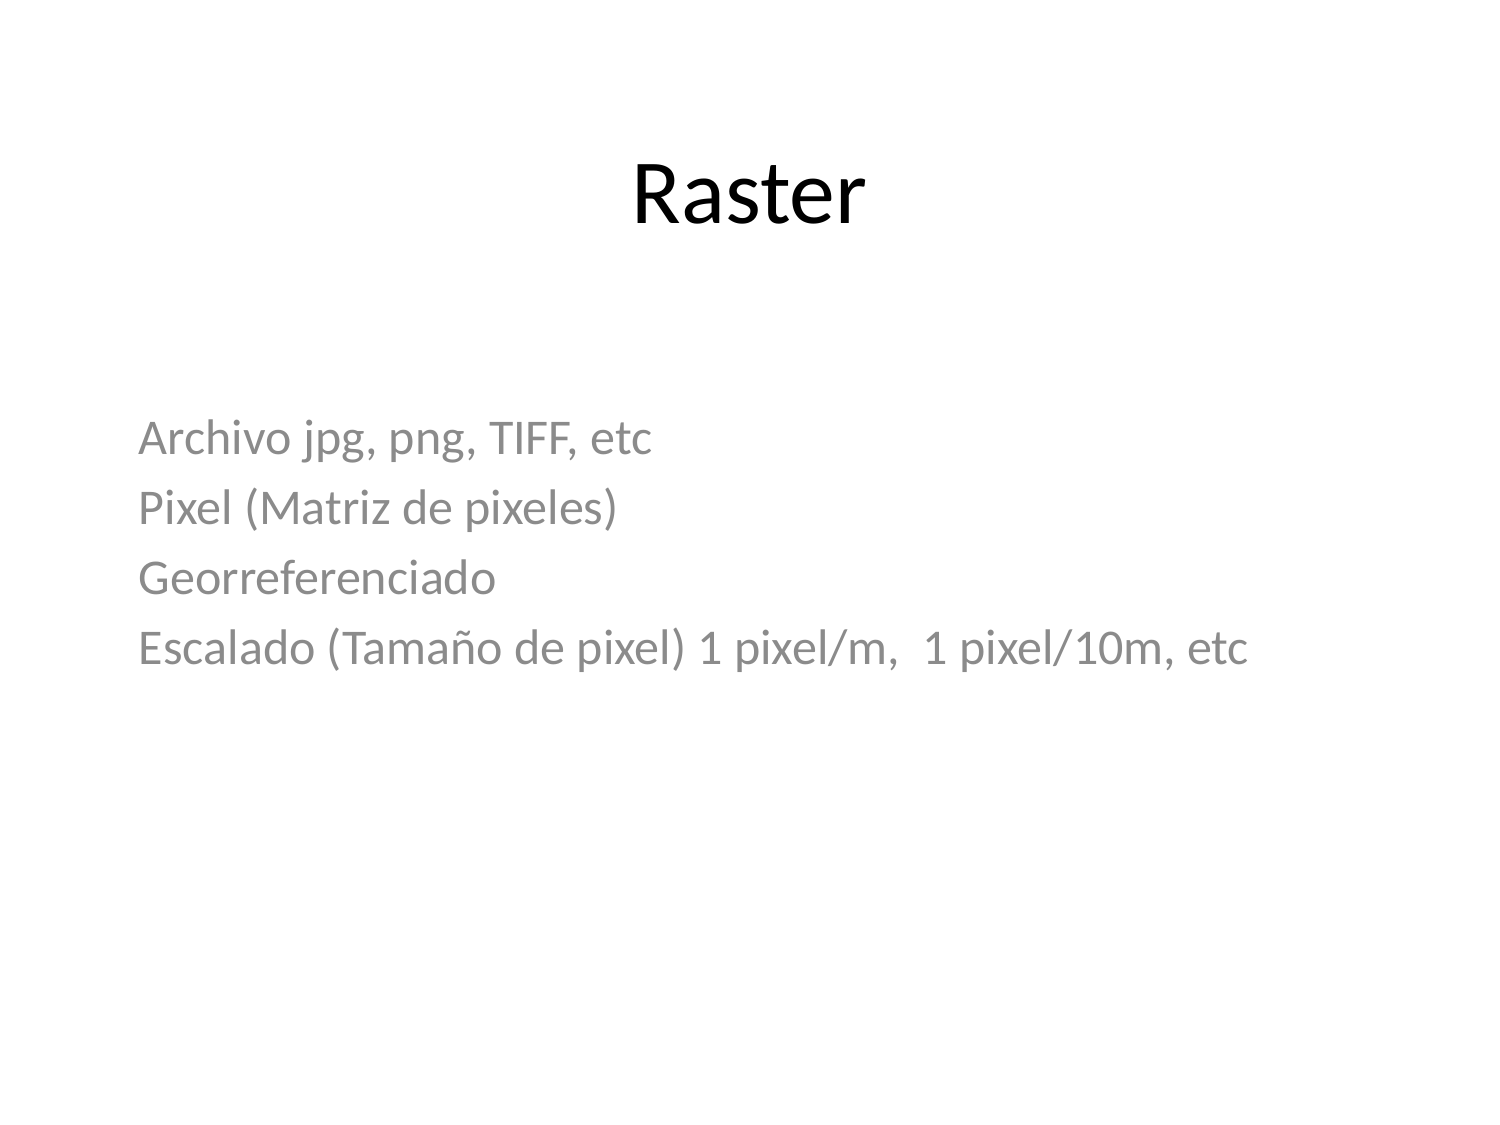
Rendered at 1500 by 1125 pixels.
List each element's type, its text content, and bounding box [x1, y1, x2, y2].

title Raster [112, 66, 1388, 308]
subtitle Archivo jpg, png, TIFF, etc Pixel (Matriz de pixeles) Georreferenciado Escalado (Tamaño de pixel) 1 pixel/m, 1 pixel/10m, etc [123, 397, 1376, 917]
